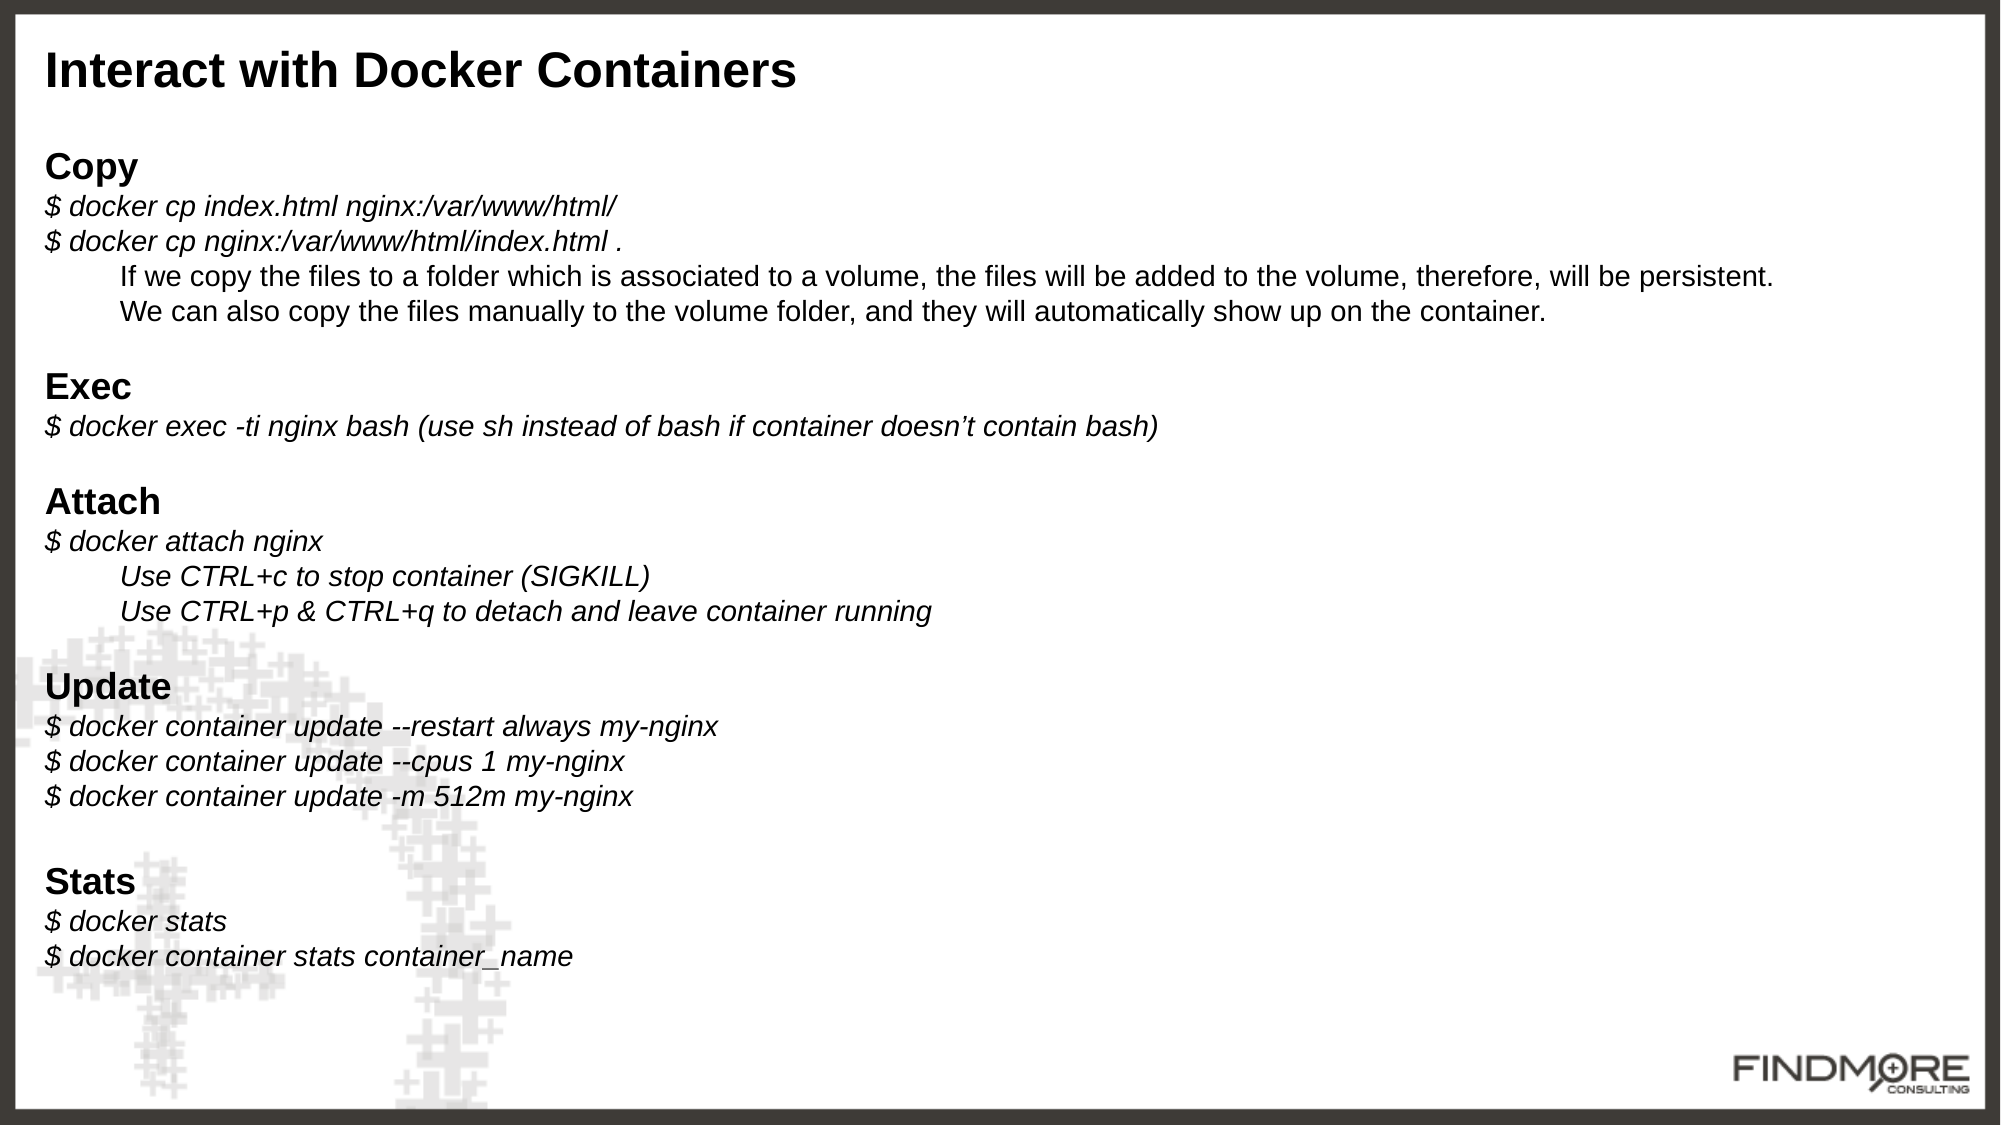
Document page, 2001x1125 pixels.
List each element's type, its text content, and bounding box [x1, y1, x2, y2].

picture [0, 0, 2001, 1125]
text_box Interact with Docker Containers Copy $ docker cp index.html nginx:/var/www/html/ $ docker cp nginx:/var/www/html/index.html . If we copy the files to a folder which is associated to a volume, the files will be added to the volume, therefore, will be persistent. We can also copy the files manually to the volume folder, and they will automatically show up on the container. Exec $ docker exec -ti nginx bash (use sh instead of bash if container doesn’t contain bash) Attach $ docker attach nginx Use CTRL+c to stop container (SIGKILL) Use CTRL+p & CTRL+q to detach and leave container running Update $ docker container update --restart always my-nginx $ docker container update --cpus 1 my-nginx $ docker container update -m 512m my-nginx Stats $ docker stats $ docker container stats container_name [29, 29, 1950, 1094]
